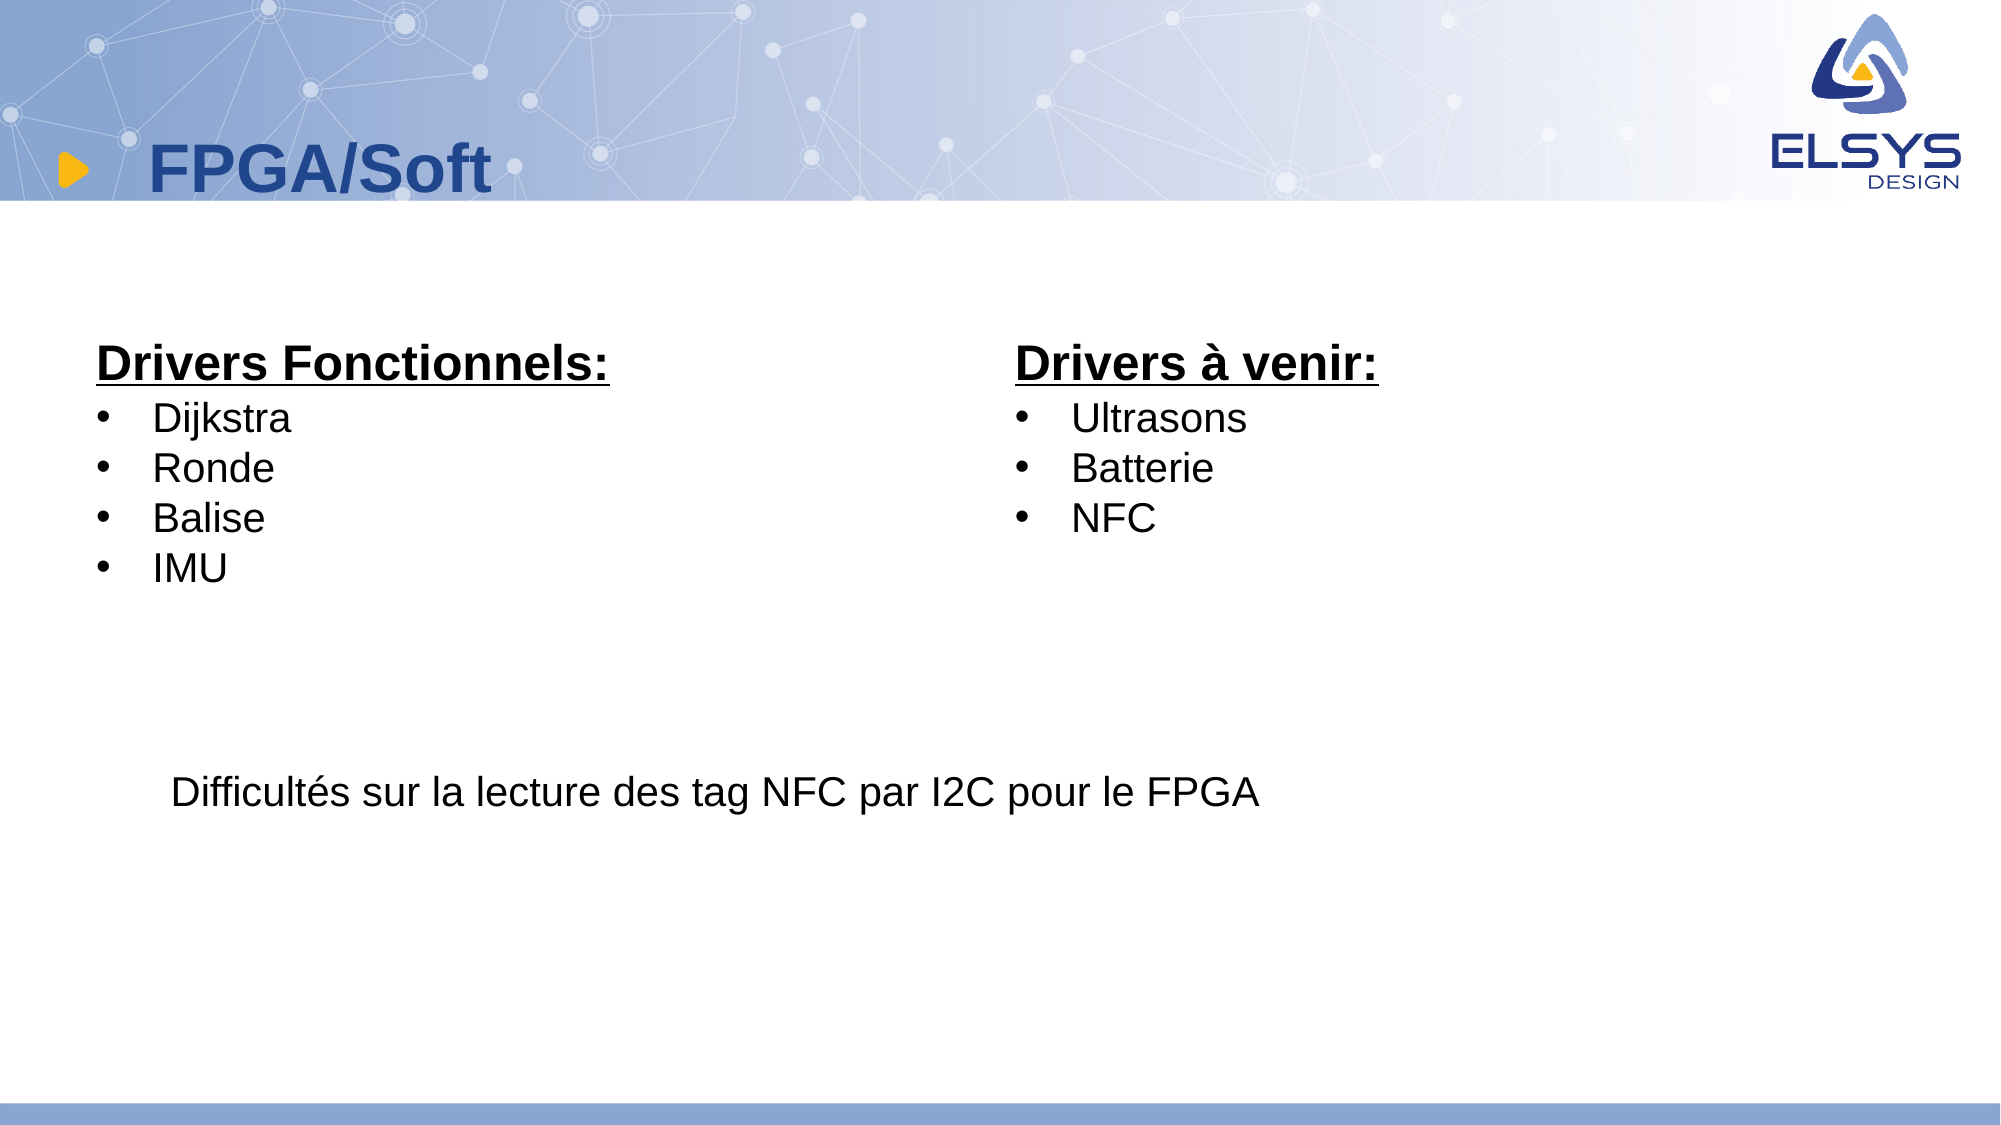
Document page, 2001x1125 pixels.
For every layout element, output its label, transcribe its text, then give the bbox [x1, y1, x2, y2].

picture [0, 0, 2000, 201]
text_box Difficultés sur la lecture des tag NFC par I2C pour le FPGA [155, 756, 1276, 822]
text_box Drivers à venir: Ultrasons Batterie NFC [999, 323, 1658, 549]
title FPGA/Soft [137, 126, 1863, 215]
picture [0, 1103, 2001, 1125]
text_box Drivers Fonctionnels: Dijkstra Ronde Balise IMU [81, 323, 739, 599]
